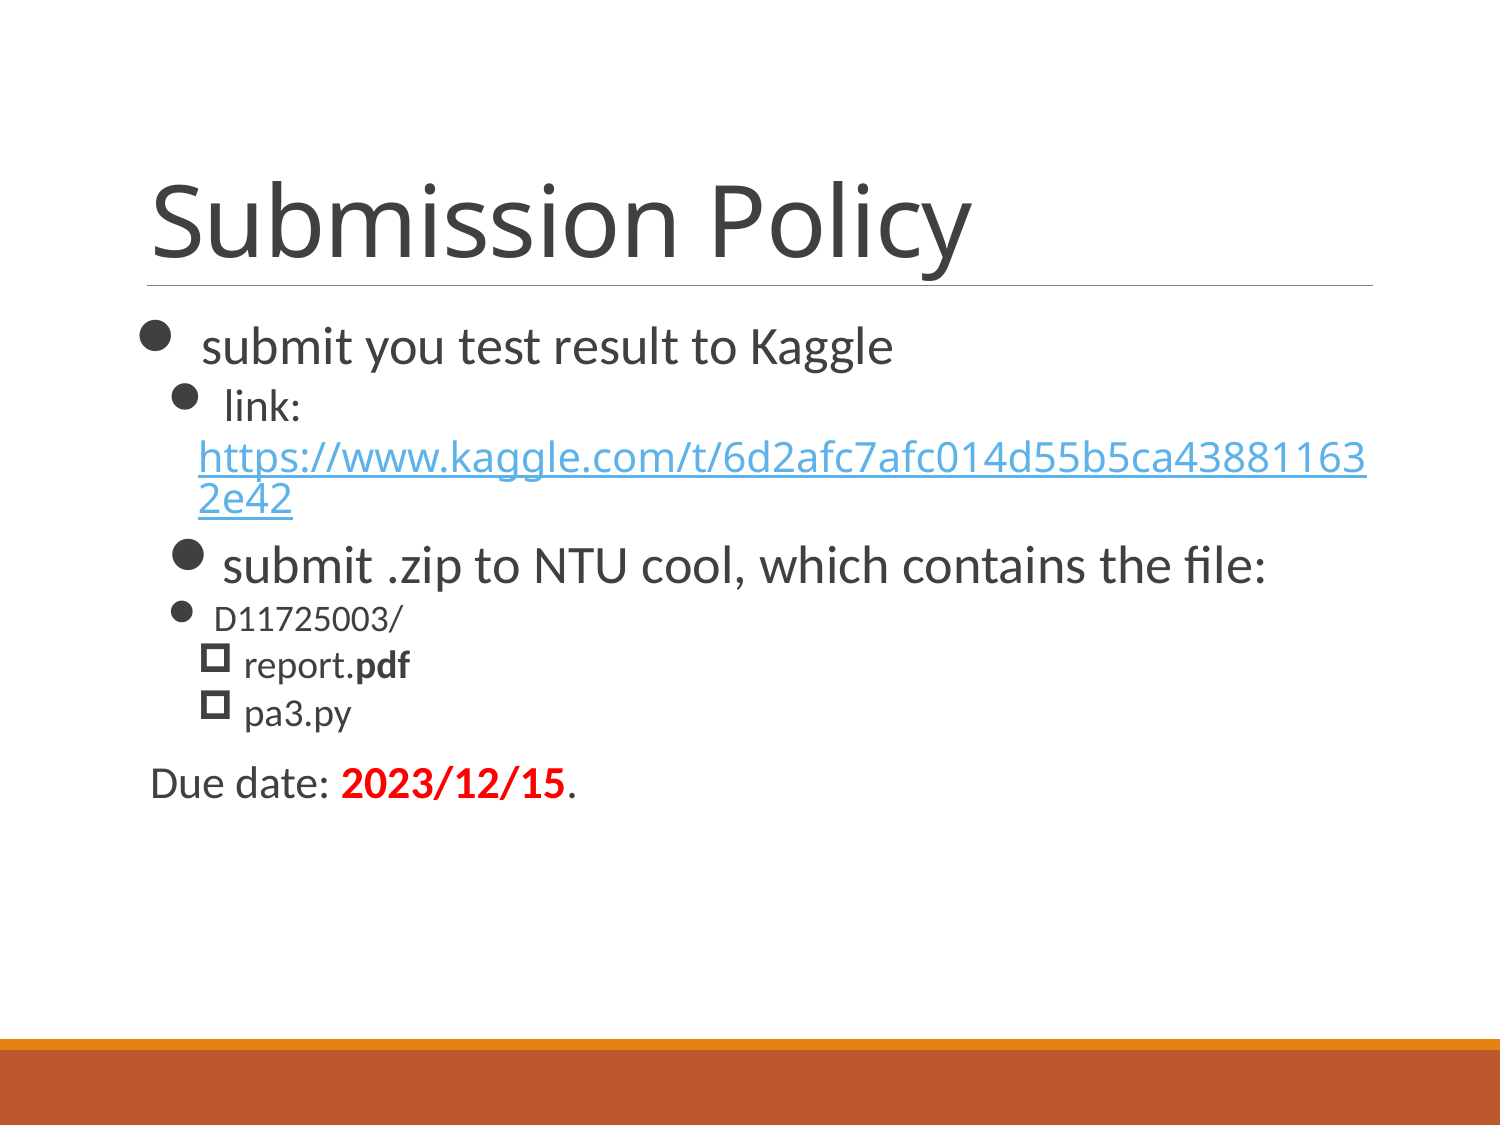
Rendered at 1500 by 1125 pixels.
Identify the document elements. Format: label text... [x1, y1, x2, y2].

list submit you test result to Kaggle link: https://www.kaggle.com/t/6d2afc7afc014d55b5ca438811632e42 submit .zip to NTU cool, which contains the file: D11725003/ report.pdf pa3.py Due date: 2023/12/15. [135, 302, 1373, 963]
title Submission Policy [135, 47, 1373, 285]
